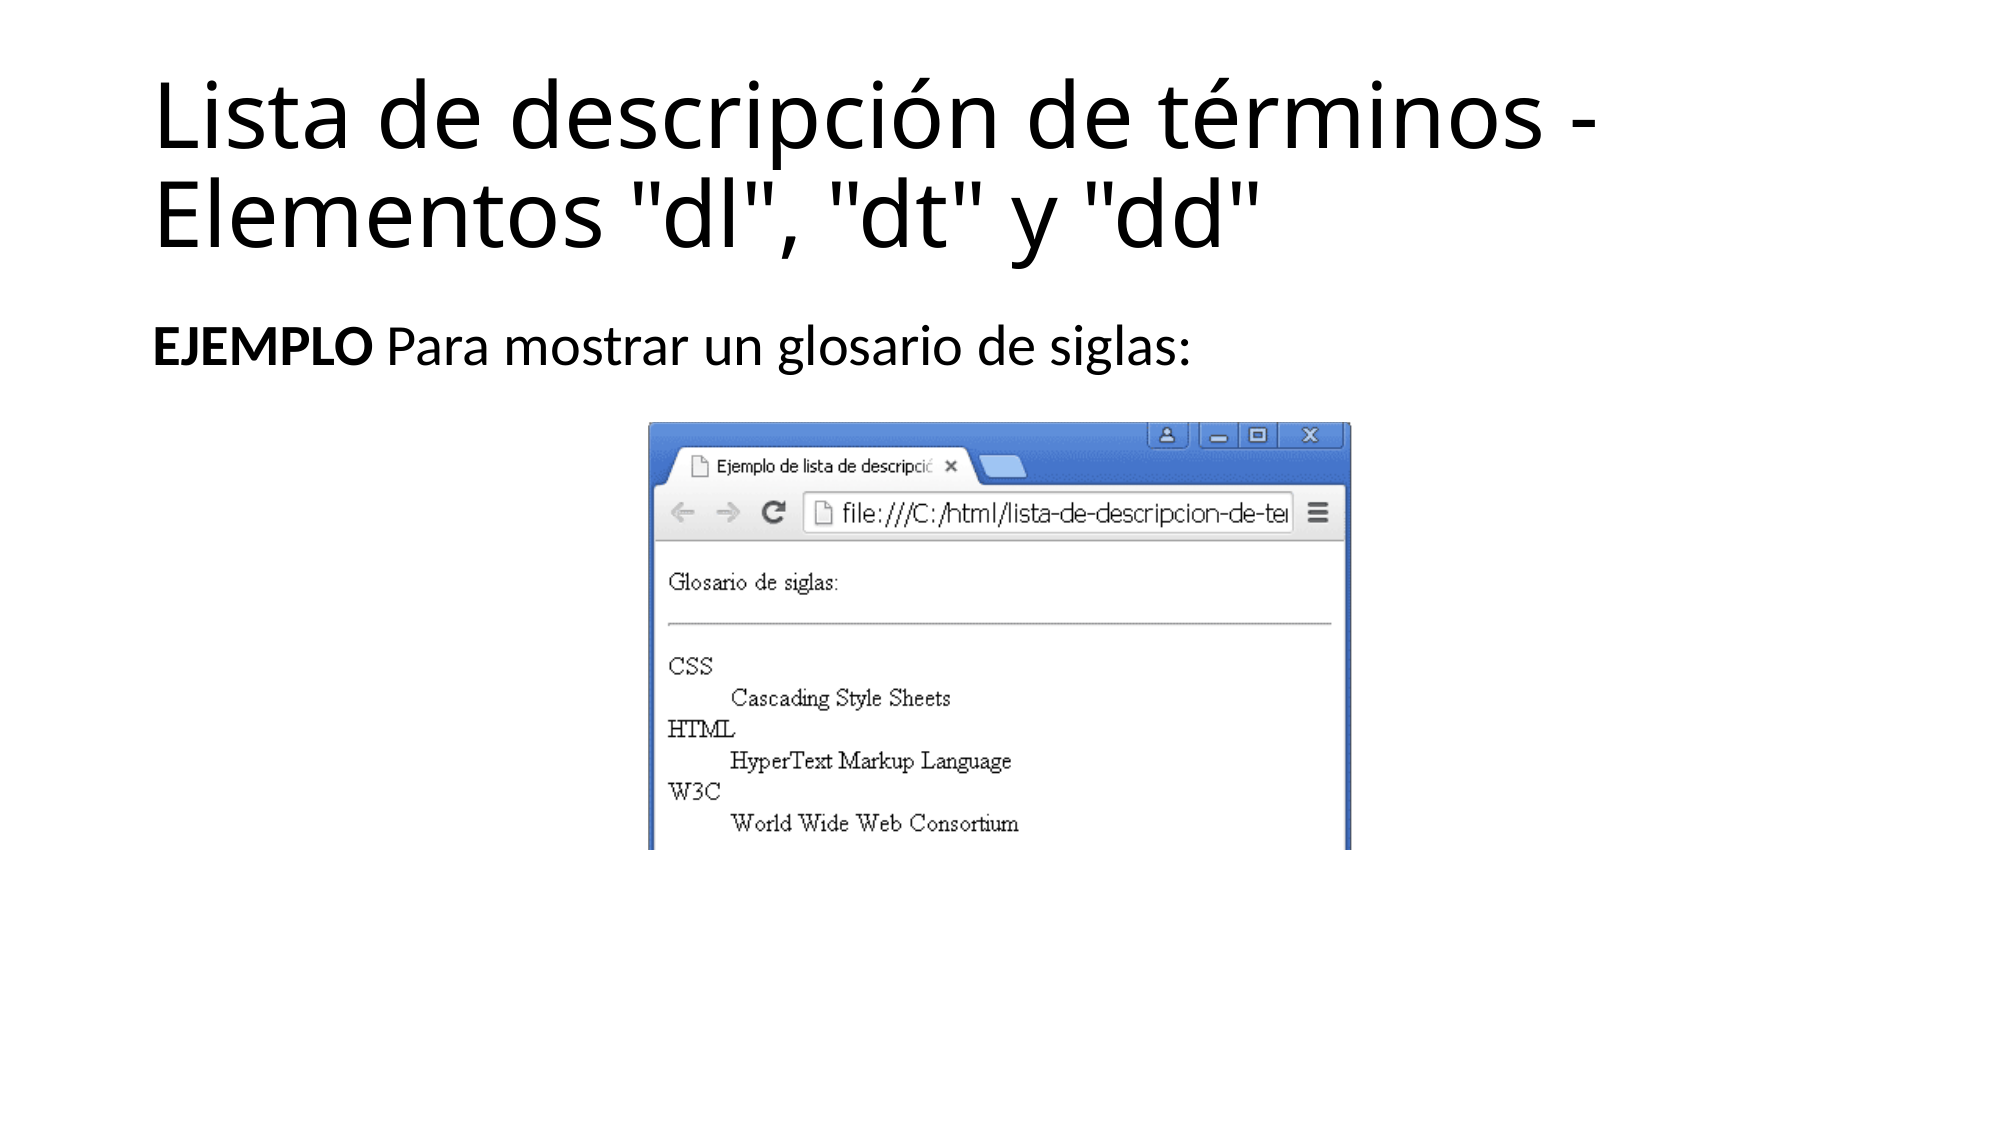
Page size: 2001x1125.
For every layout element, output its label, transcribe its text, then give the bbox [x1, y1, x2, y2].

title Lista de descripción de términos - Elementos "dl", "dt" y "dd" [137, 59, 1863, 278]
picture [648, 421, 1352, 850]
list EJEMPLO Para mostrar un glosario de siglas: [137, 299, 1863, 1014]
